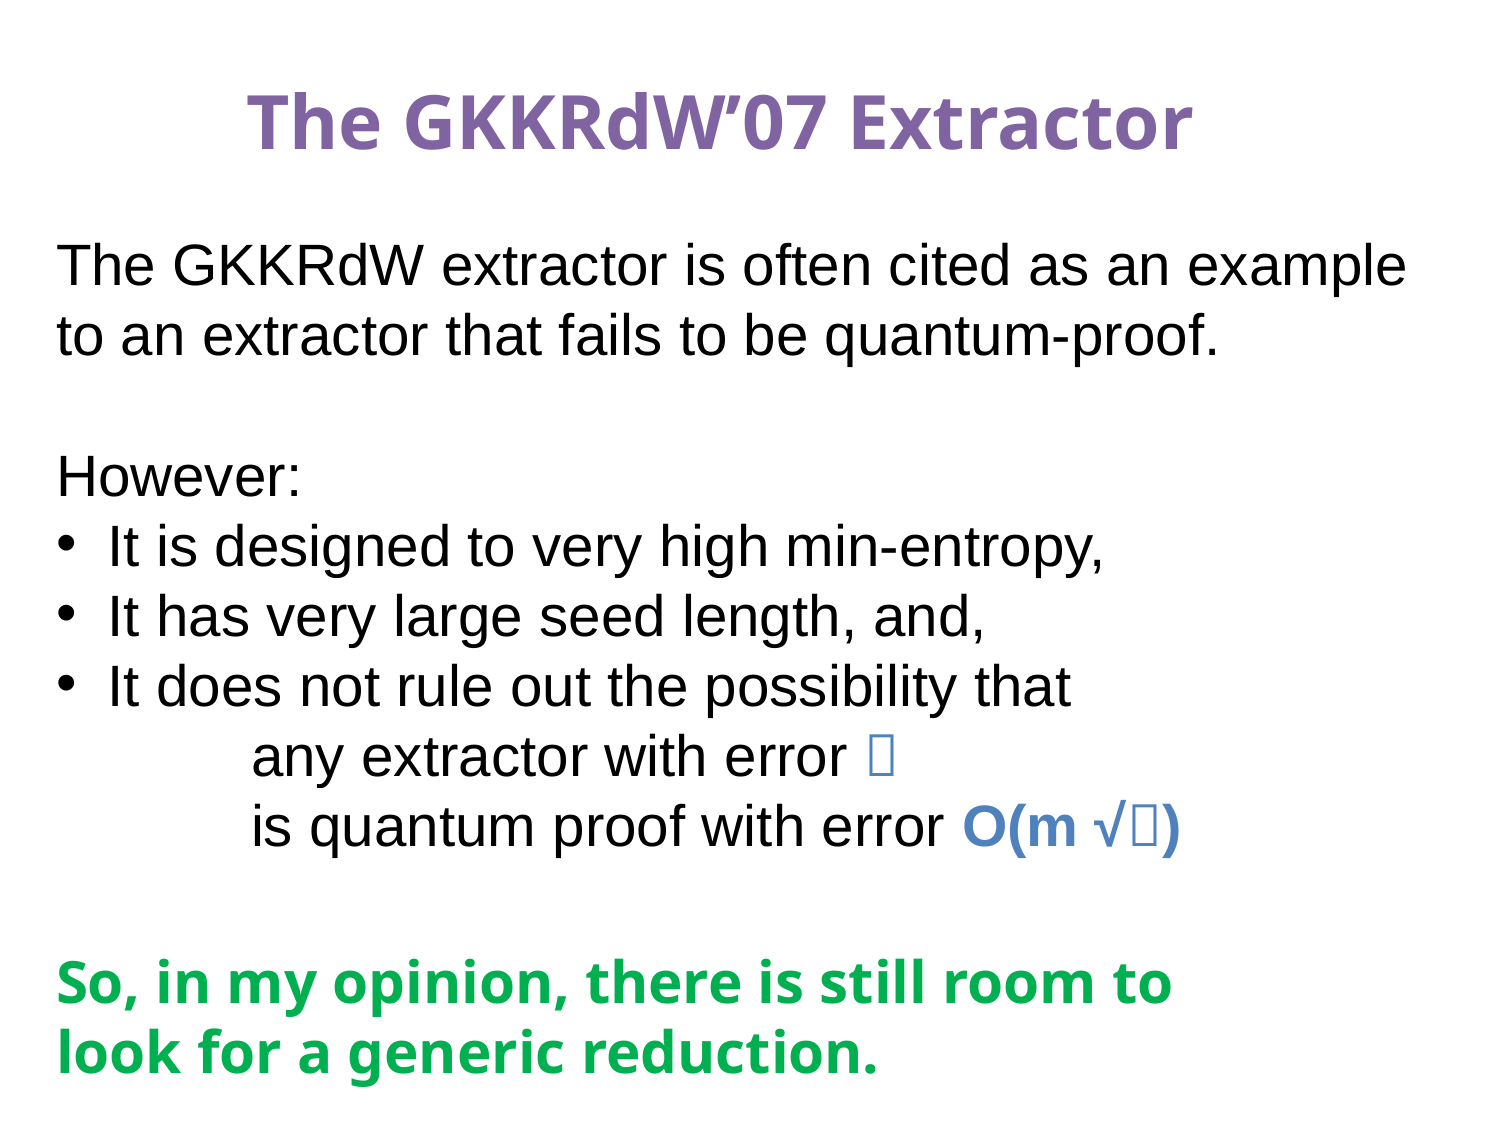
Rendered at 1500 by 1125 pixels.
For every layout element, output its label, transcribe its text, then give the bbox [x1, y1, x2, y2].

text_box However: It is designed to very high min-entropy, It has very large seed length, and, It does not rule out the possibility that any extractor with error  is quantum proof with error O(m √) [41, 430, 1415, 865]
text_box The GKKRdW extractor is often cited as an example to an extractor that fails to be quantum-proof. [41, 219, 1447, 375]
text_box So, in my opinion, there is still room to look for a generic reduction. [41, 937, 1241, 1093]
title The GKKRdW’07 Extractor [29, 17, 1412, 221]
